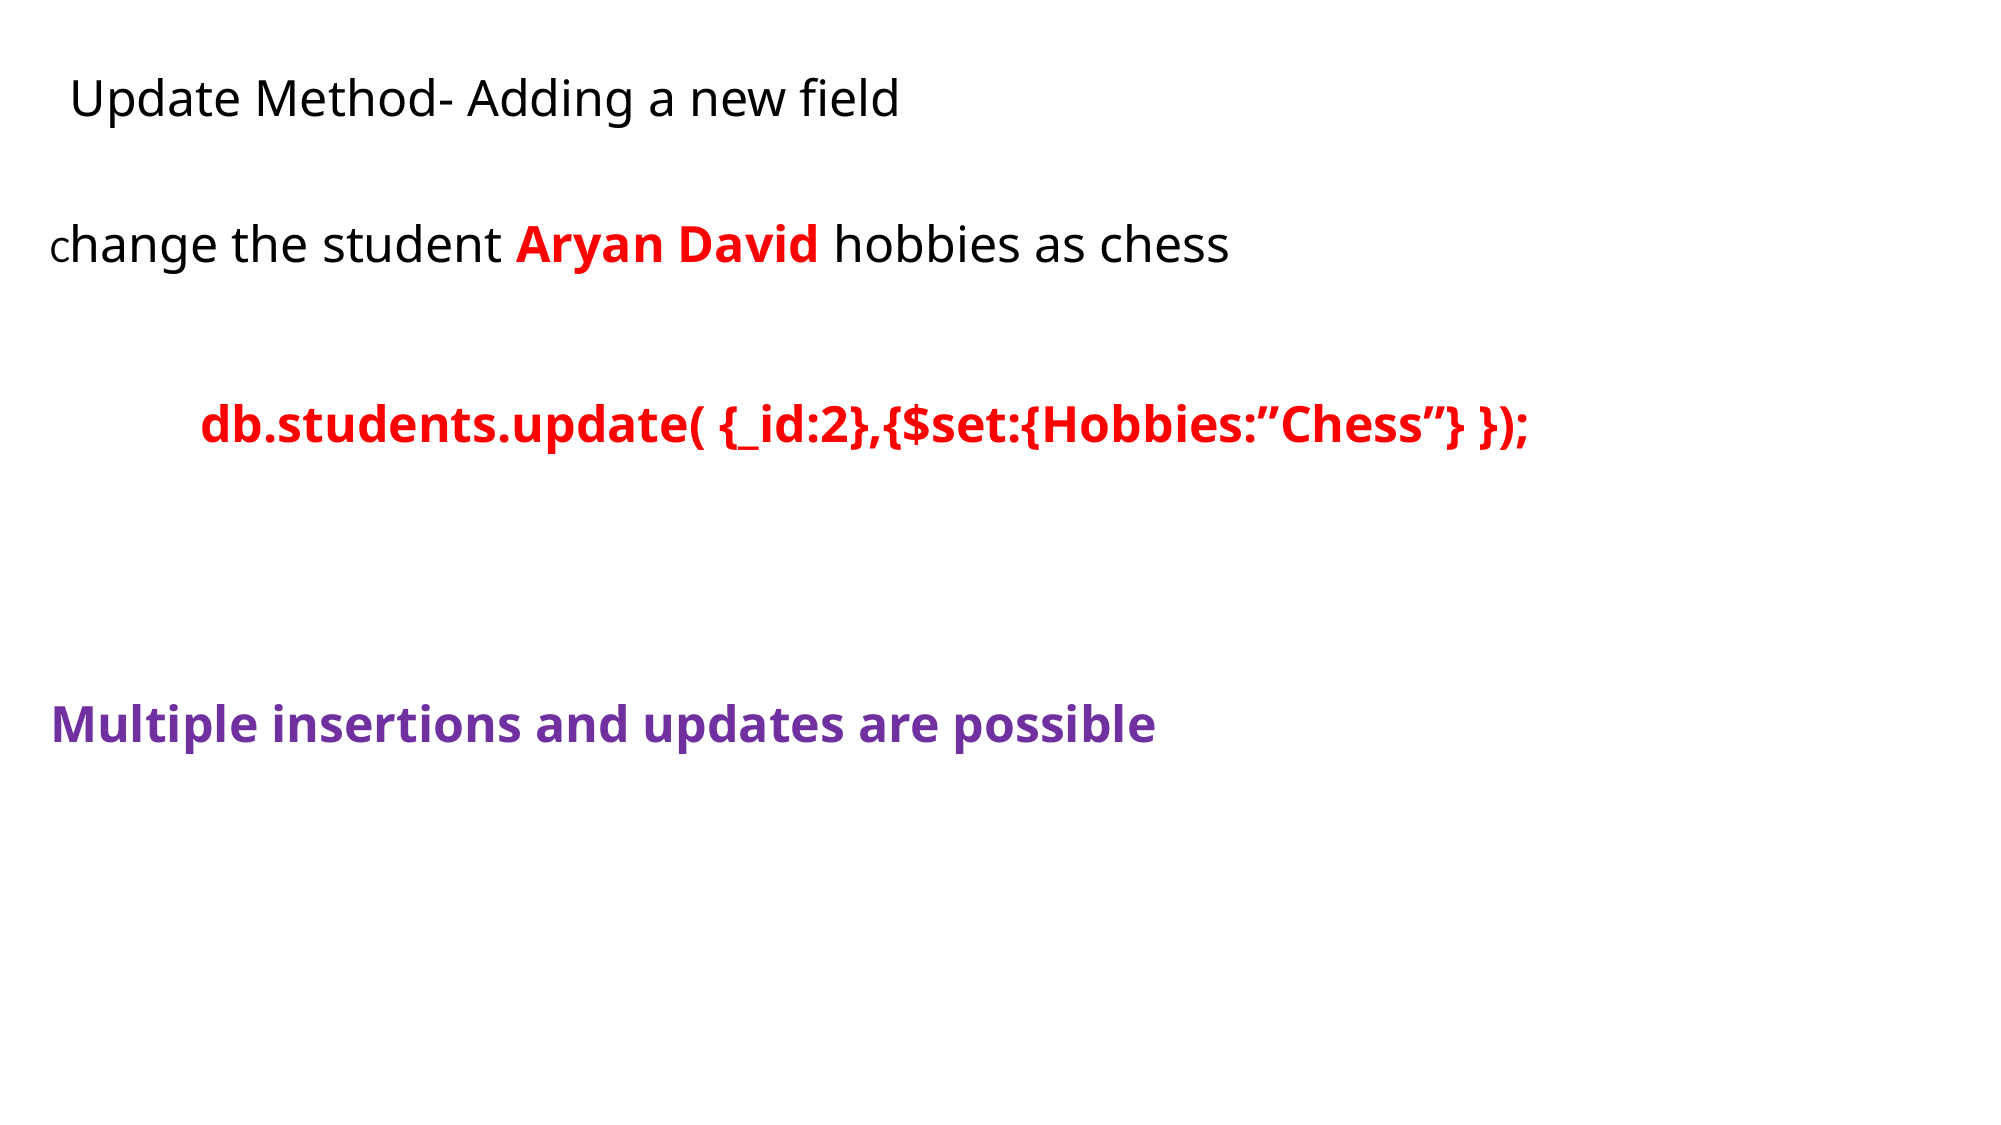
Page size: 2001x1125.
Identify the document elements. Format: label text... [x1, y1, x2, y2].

text_box Change the student Aryan David hobbies as chess db.students.update( {_id:2},{$set:{Hobbies:”Chess”} }); Multiple insertions and updates are possible [50, 212, 1800, 670]
text_box Update Method- Adding a new field [69, 65, 1931, 117]
